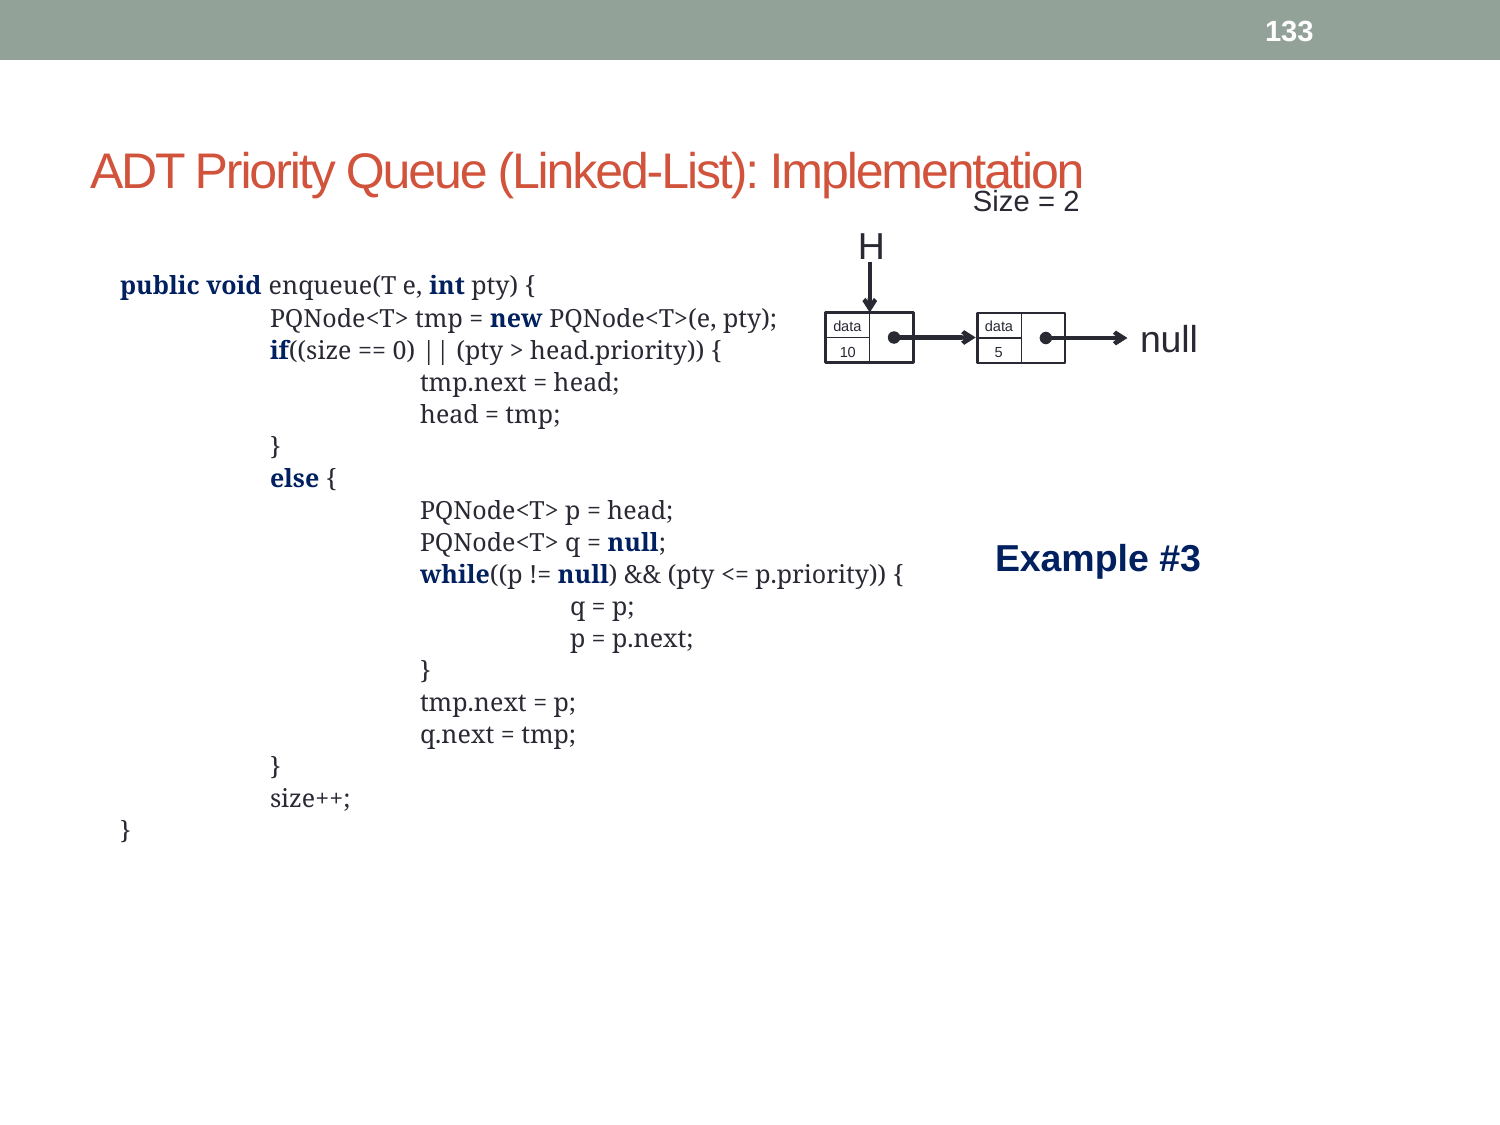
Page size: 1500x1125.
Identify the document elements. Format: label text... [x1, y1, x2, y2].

text_box [975, 346, 979, 365]
text_box data [970, 309, 1029, 335]
text_box Example #3 [980, 526, 1216, 587]
text_box 10 [824, 335, 871, 368]
text_box H [843, 214, 900, 275]
text_box [1028, 311, 1067, 365]
text_box [876, 310, 915, 365]
title ADT Priority Queue (Linked-List): Implementation [75, 87, 1425, 250]
text_box null [1125, 307, 1213, 368]
slide_number 133 [1250, 3, 1425, 57]
text_box data [818, 309, 867, 342]
list public void enqueue(T e, int pty) { PQNode<T> tmp = new PQNode<T>(e, pty); if((size == 0) || (pty > head.priority)) { tmp.next = head; head = tmp; } else { PQNode<T> p = head; PQNode<T> q = null; while((p != null) && (pty <= p.priority)) { q = p; p = p.next; } tmp.next = p; q.next = tmp; } size++; } [75, 262, 1425, 1063]
text_box Size = 2 [958, 174, 1095, 225]
text_box 5 [979, 346, 1018, 369]
